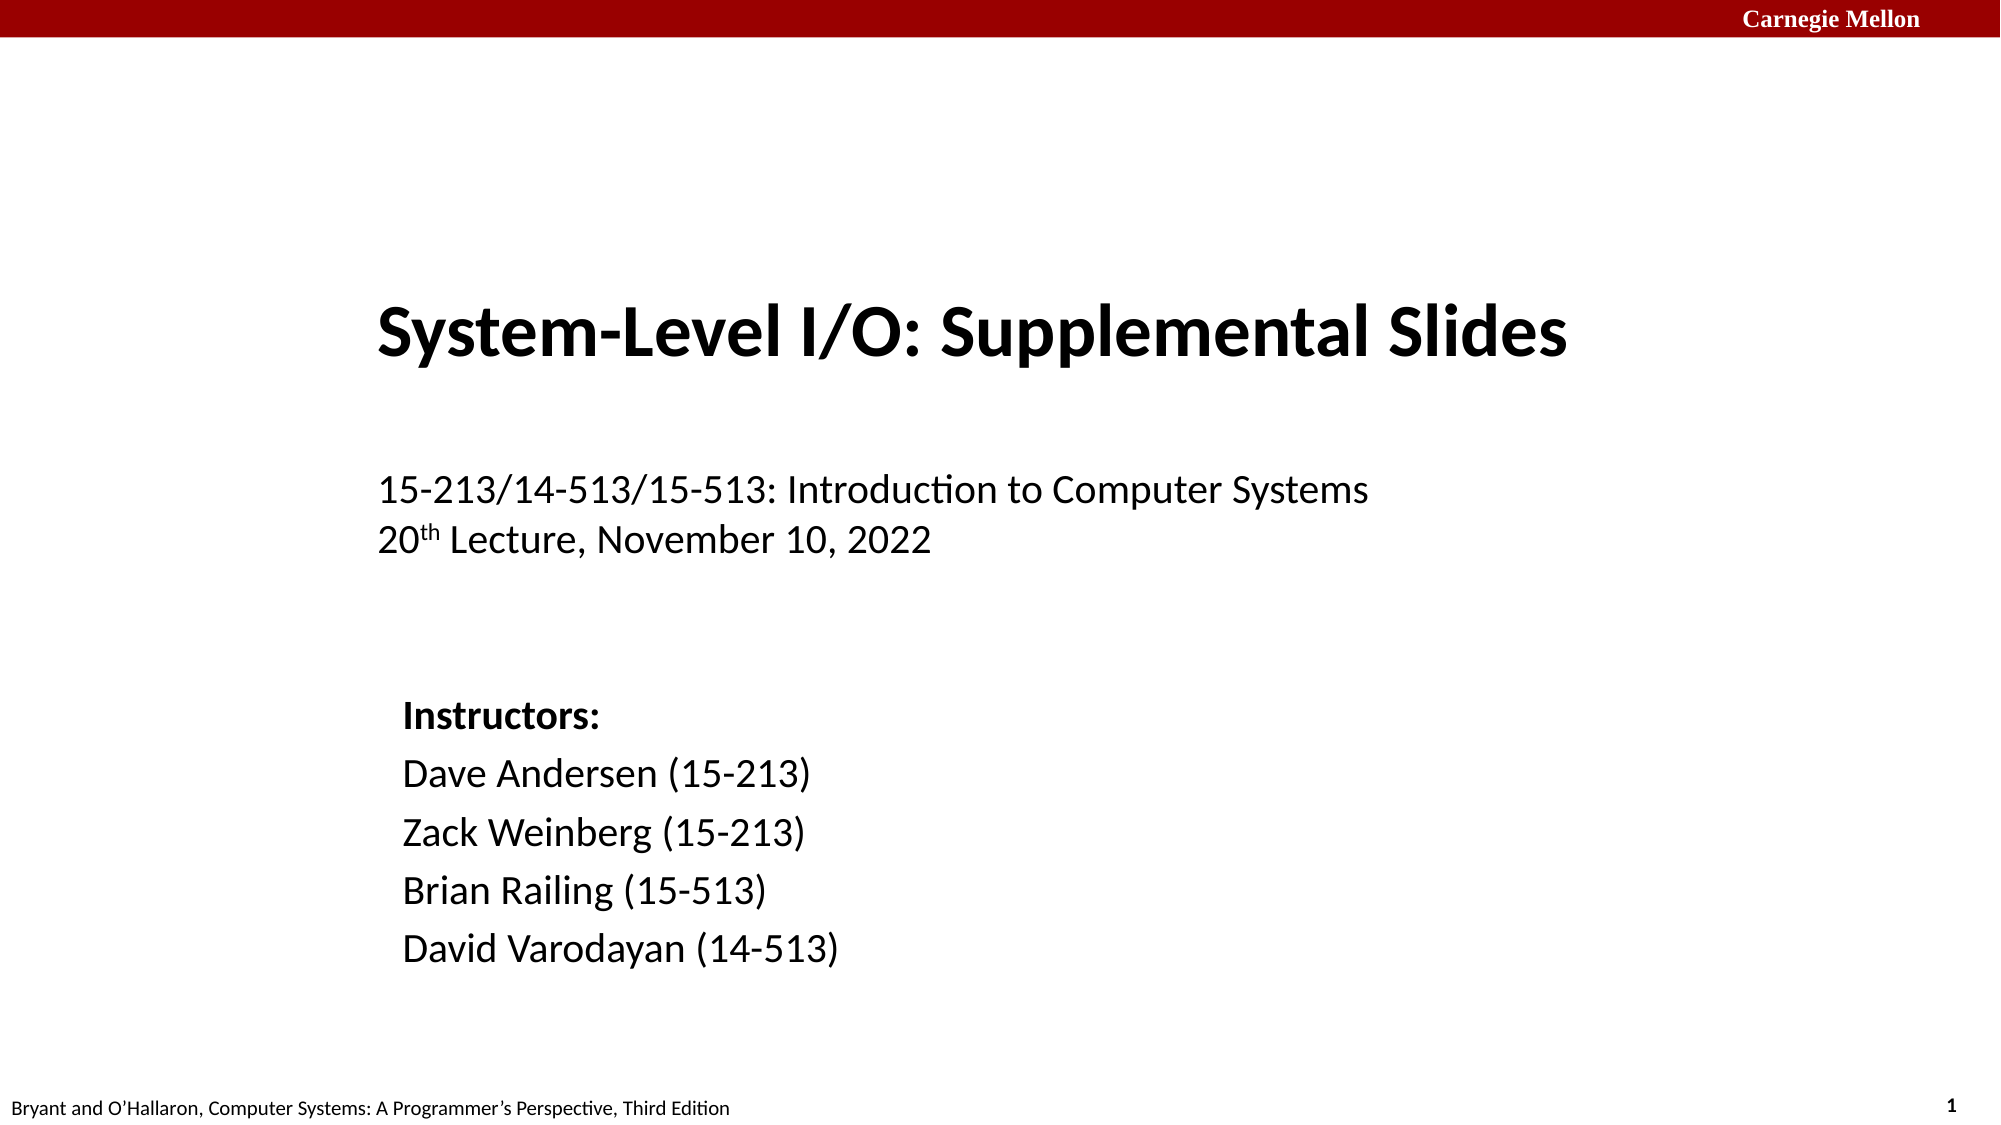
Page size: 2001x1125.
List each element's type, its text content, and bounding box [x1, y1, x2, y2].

text_box Instructors: Dave Andersen (15-213) Zack Weinberg (15-213) Brian Railing (15-513) David Varodayan (14-513) [387, 680, 1145, 979]
title System-Level I/O: Supplemental Slides 15-213/14-513/15-513: Introduction to Computer Systems 20th Lecture, November 10, 2022 [362, 280, 1638, 563]
